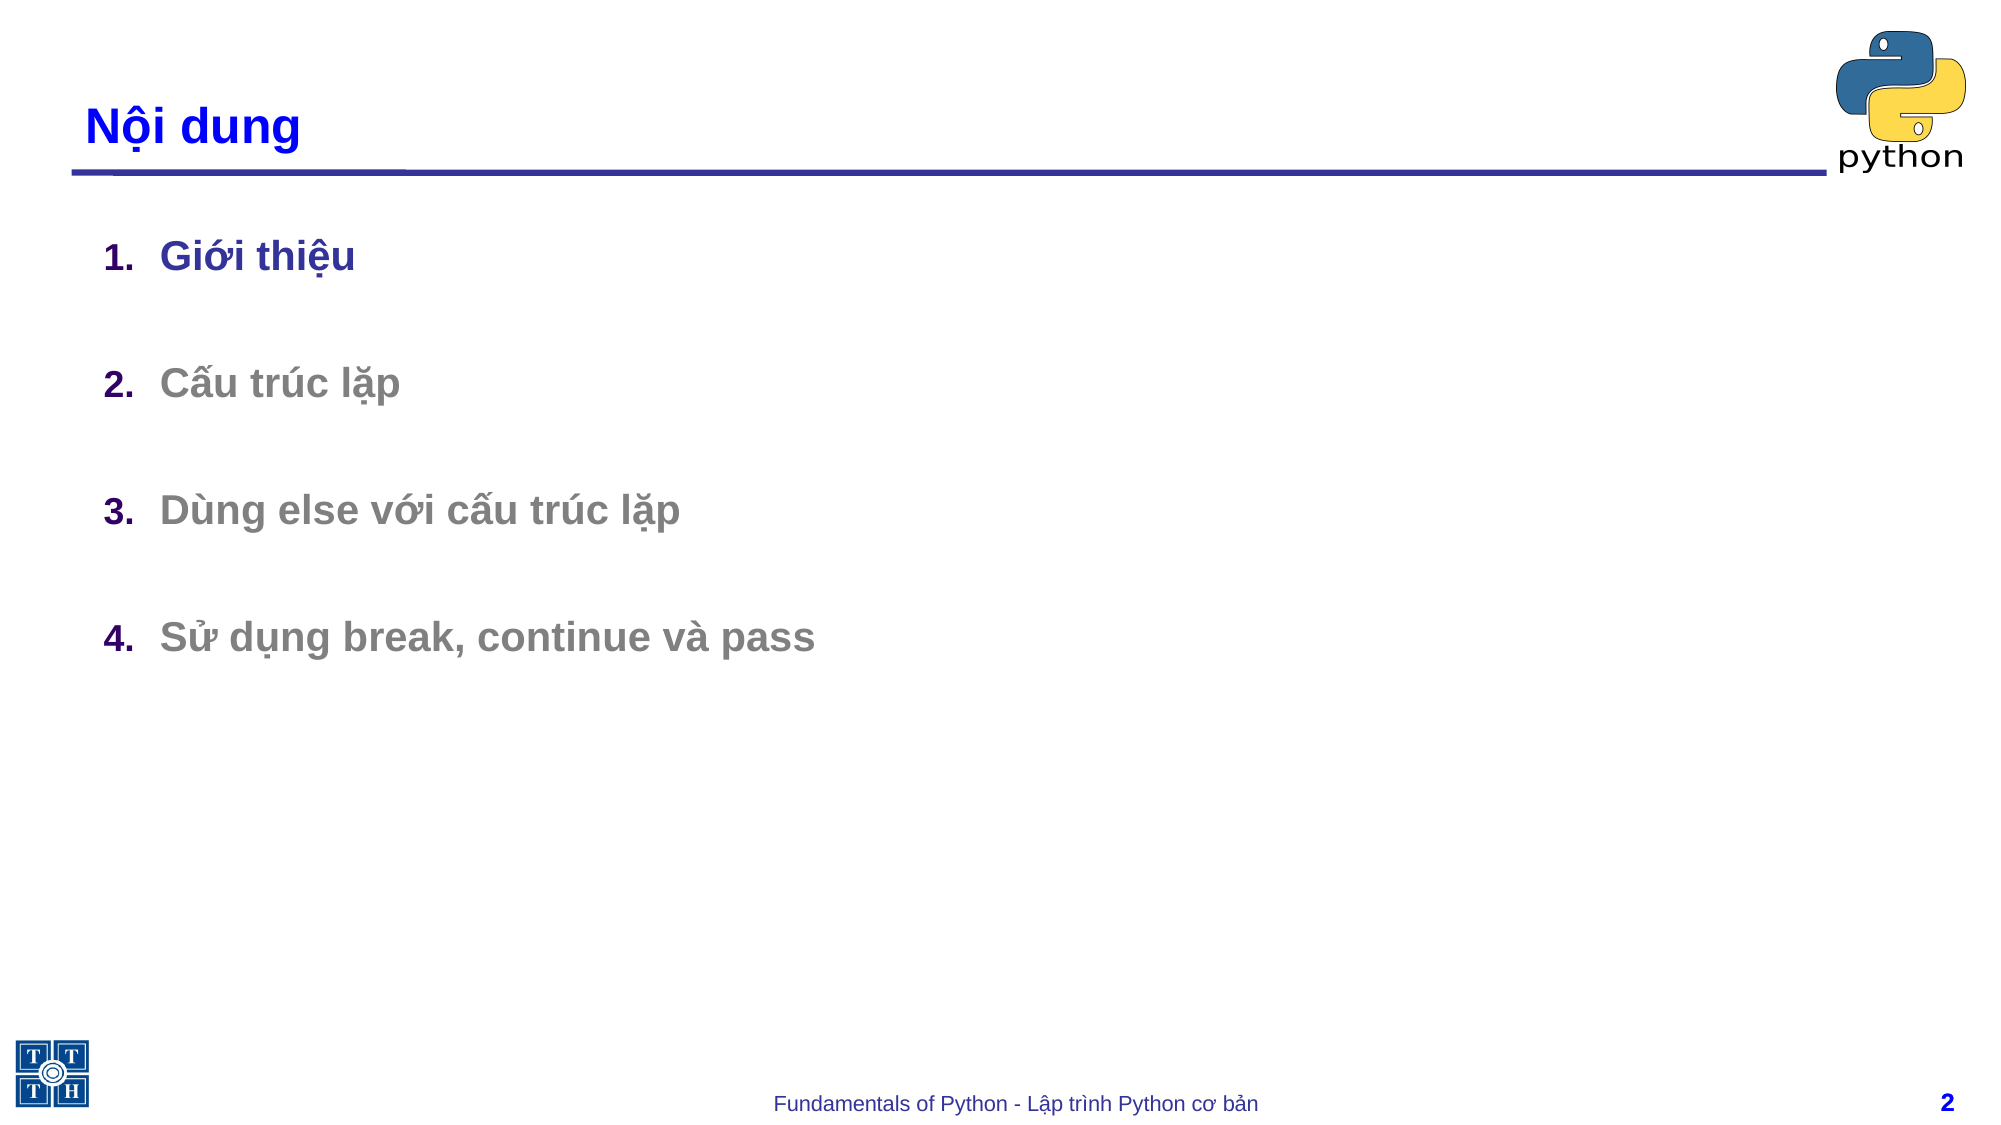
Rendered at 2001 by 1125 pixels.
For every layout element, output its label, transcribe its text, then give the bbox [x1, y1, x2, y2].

picture [1836, 31, 1966, 173]
picture [15, 1039, 90, 1108]
title Nội dung [70, 31, 1804, 161]
list Giới thiệu Cấu trúc lặp Dùng else với cấu trúc lặp Sử dụng break, continue và pass [70, 196, 1804, 1047]
